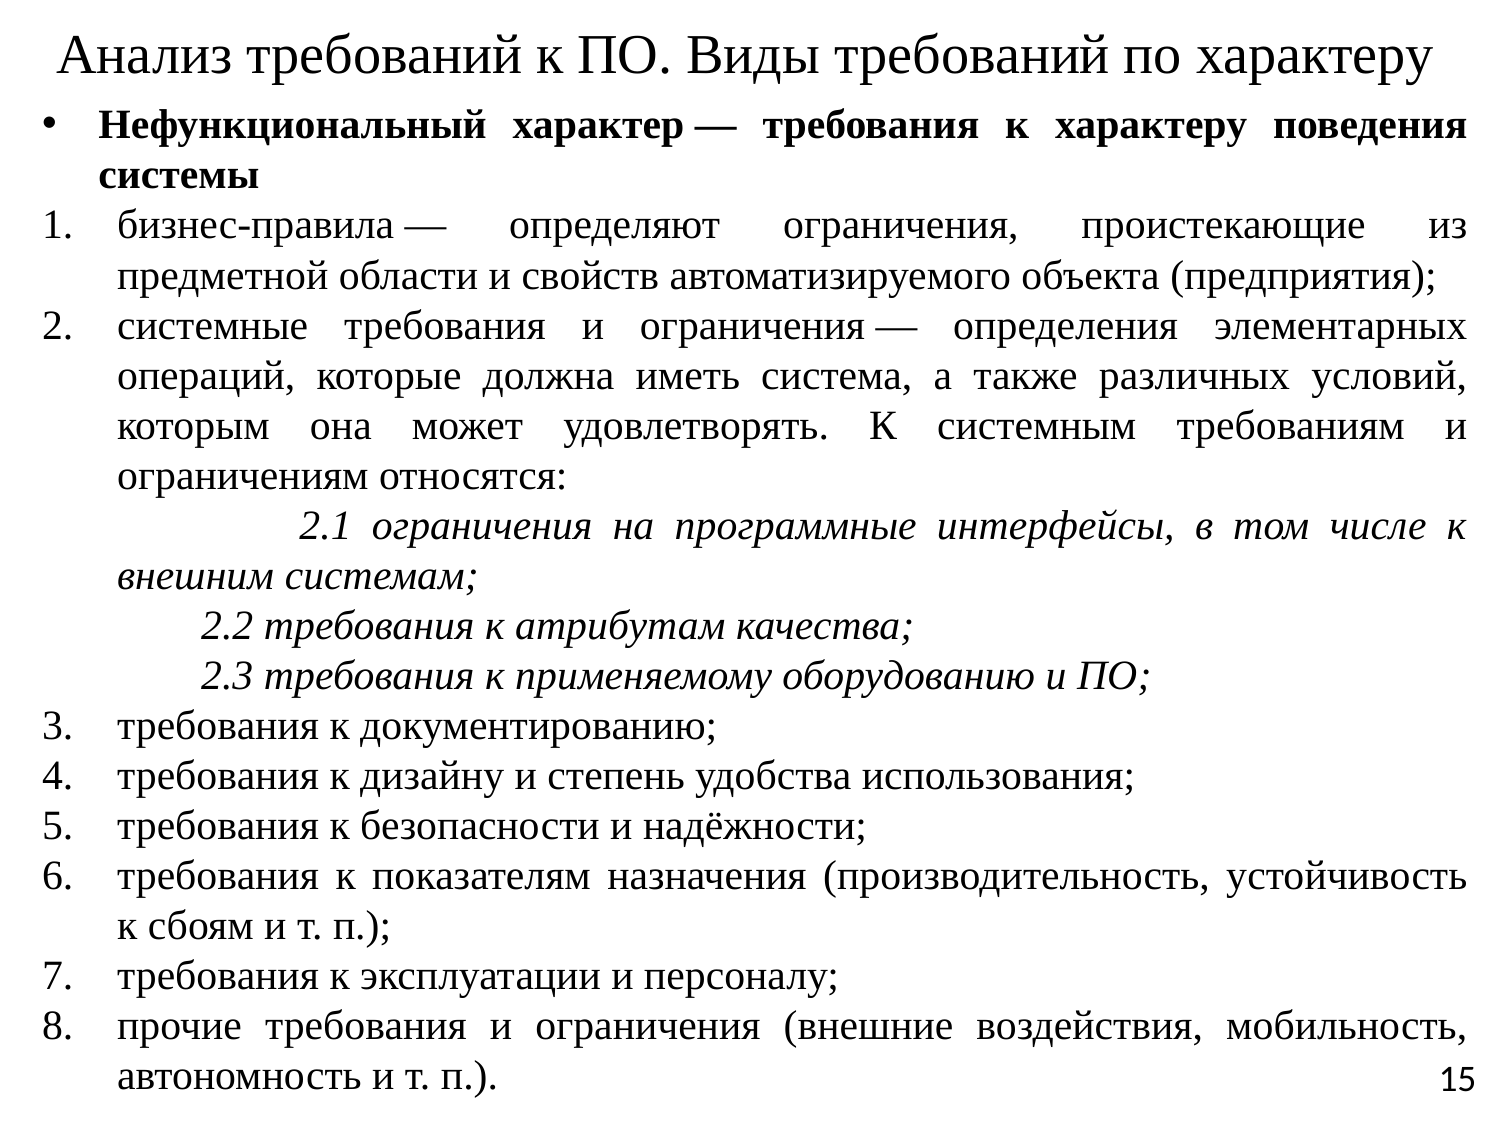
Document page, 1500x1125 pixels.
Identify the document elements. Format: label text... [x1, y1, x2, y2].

text_box Нефункциональный характер — требования к характеру поведения системы бизнес-правила — определяют ограничения, проистекающие из предметной области и свойств автоматизируемого объекта (предприятия); системные требования и ограничения — определения элементарных операций, которые должна иметь система, а также различных условий, которым она может удовлетворять. К системным требованиям и ограничениям относятся: 2.1 ограничения на программные интерфейсы, в том числе к внешним системам; 2.2 требования к атрибутам качества; 2.3 требования к применяемому оборудованию и ПО; требования к документированию; требования к дизайну и степень удобства использования; требования к безопасности и надёжности; требования к показателям назначения (производительность, устойчивость к сбоям и т. п.); требования к эксплуатации и персоналу; прочие требования и ограничения (внешние воздействия, мобильность, автономность и т. п.). [27, 89, 1483, 1106]
text_box 15 [1423, 1046, 1492, 1107]
title Анализ требований к ПО. Виды требований по характеру [17, 0, 1473, 102]
